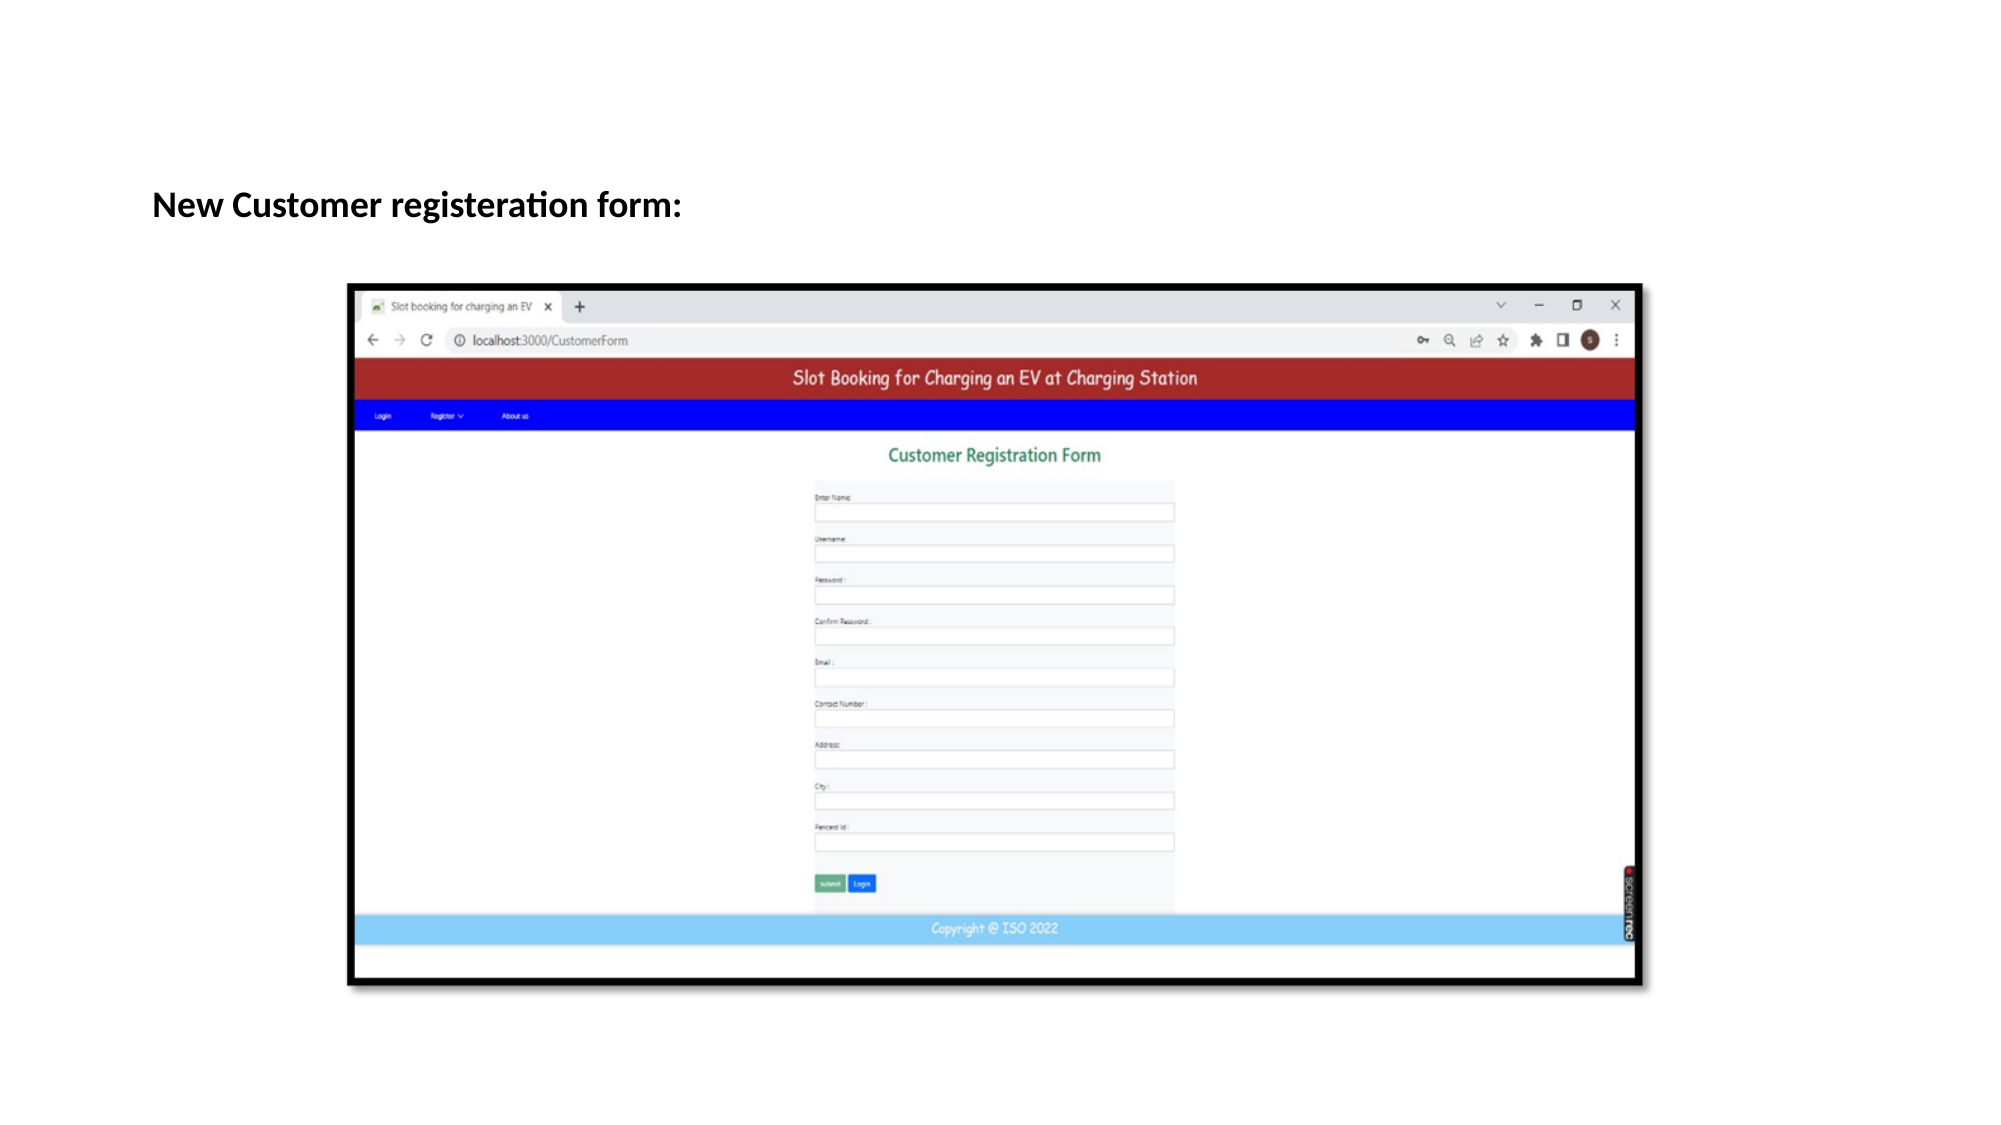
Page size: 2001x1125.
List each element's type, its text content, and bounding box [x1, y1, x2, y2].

title New Customer registeration form: [137, 59, 1863, 278]
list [341, 277, 1659, 1002]
